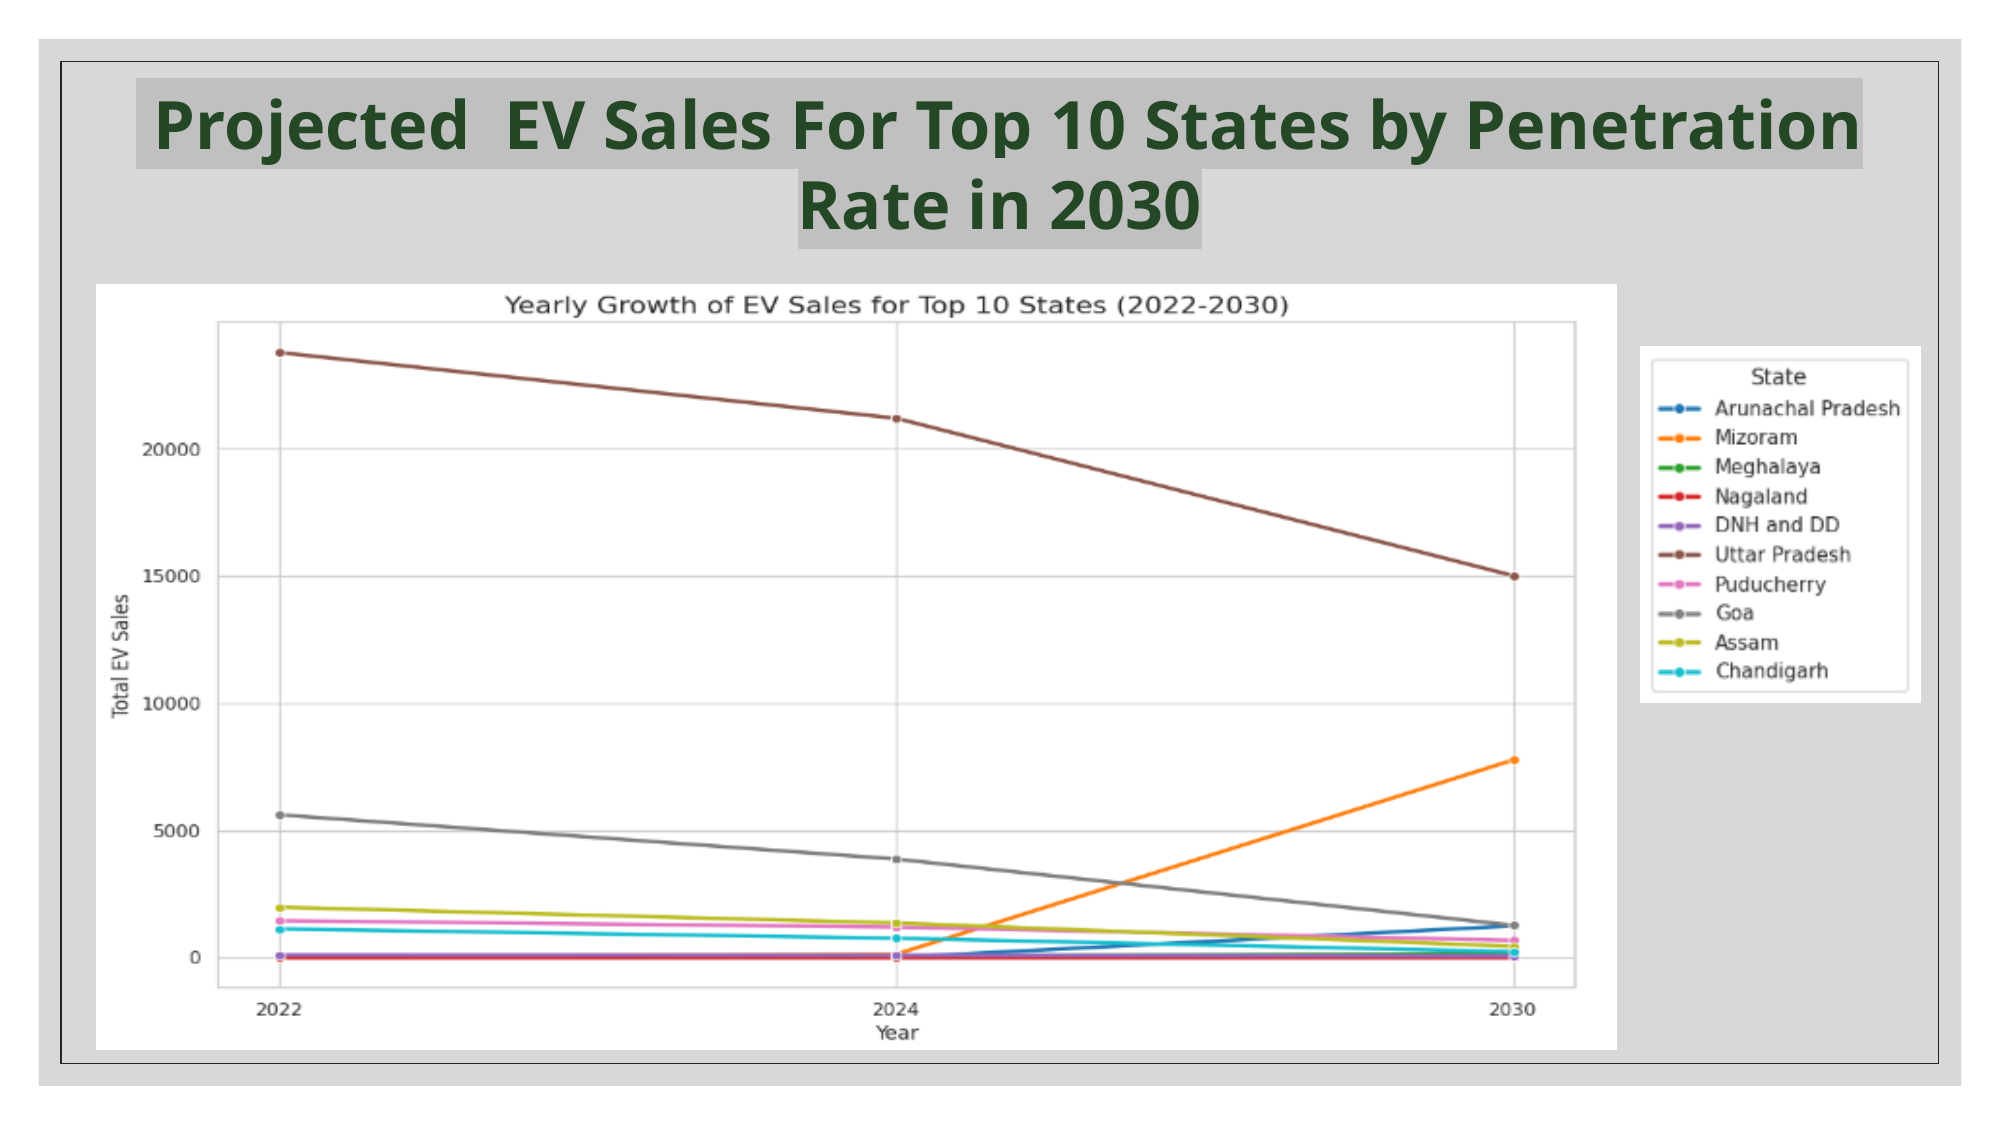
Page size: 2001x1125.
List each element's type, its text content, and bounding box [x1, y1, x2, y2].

picture [1640, 346, 1921, 703]
text_box Projected EV Sales For Top 10 States by Penetration Rate in 2030 [98, 75, 1902, 250]
picture [96, 284, 1617, 1050]
